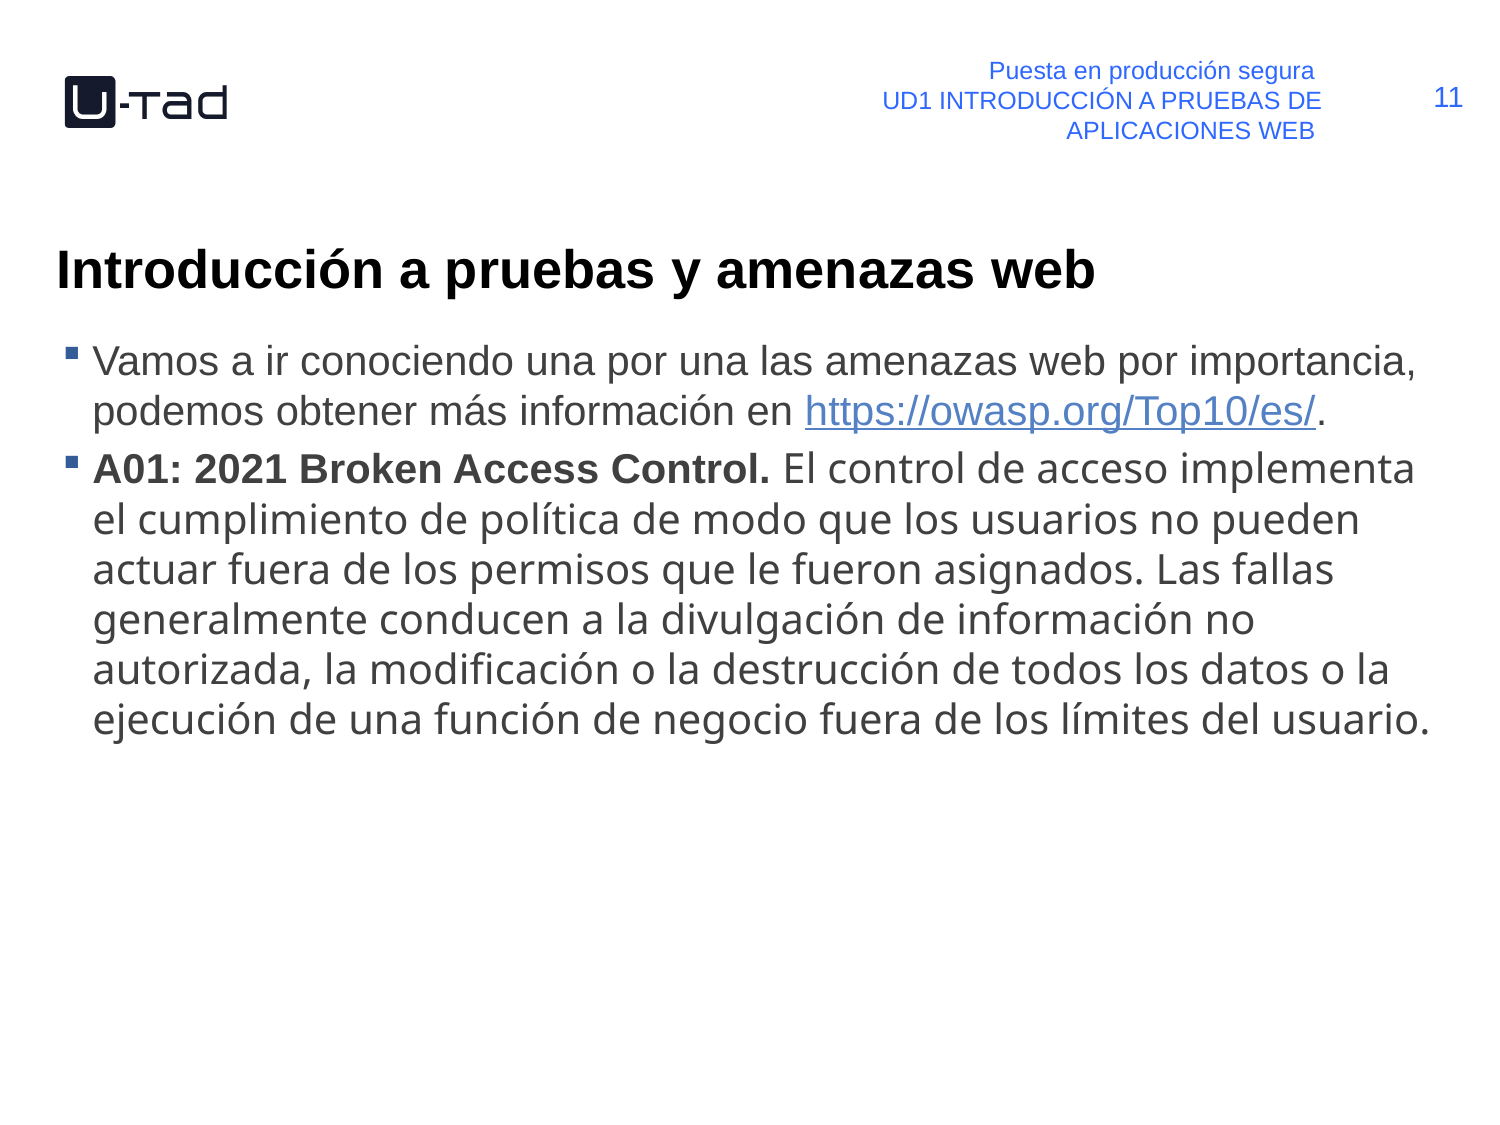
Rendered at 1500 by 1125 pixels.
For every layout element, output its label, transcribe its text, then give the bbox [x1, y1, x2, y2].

title Introducción a pruebas y amenazas web [41, 208, 1453, 327]
list Vamos a ir conociendo una por una las amenazas web por importancia, podemos obtener más información en https://owasp.org/Top10/es/. A01: 2021 Broken Access Control. El control de acceso implementa el cumplimiento de política de modo que los usuarios no pueden actuar fuera de los permisos que le fueron asignados. Las fallas generalmente conducen a la divulgación de información no autorizada, la modificación o la destrucción de todos los datos o la ejecución de una función de negocio fuera de los límites del usuario. [39, 326, 1452, 988]
footer Puesta en producción segura UD1 INTRODUCCIÓN A PRUEBAS DE APLICACIONES WEB [747, 78, 1338, 128]
